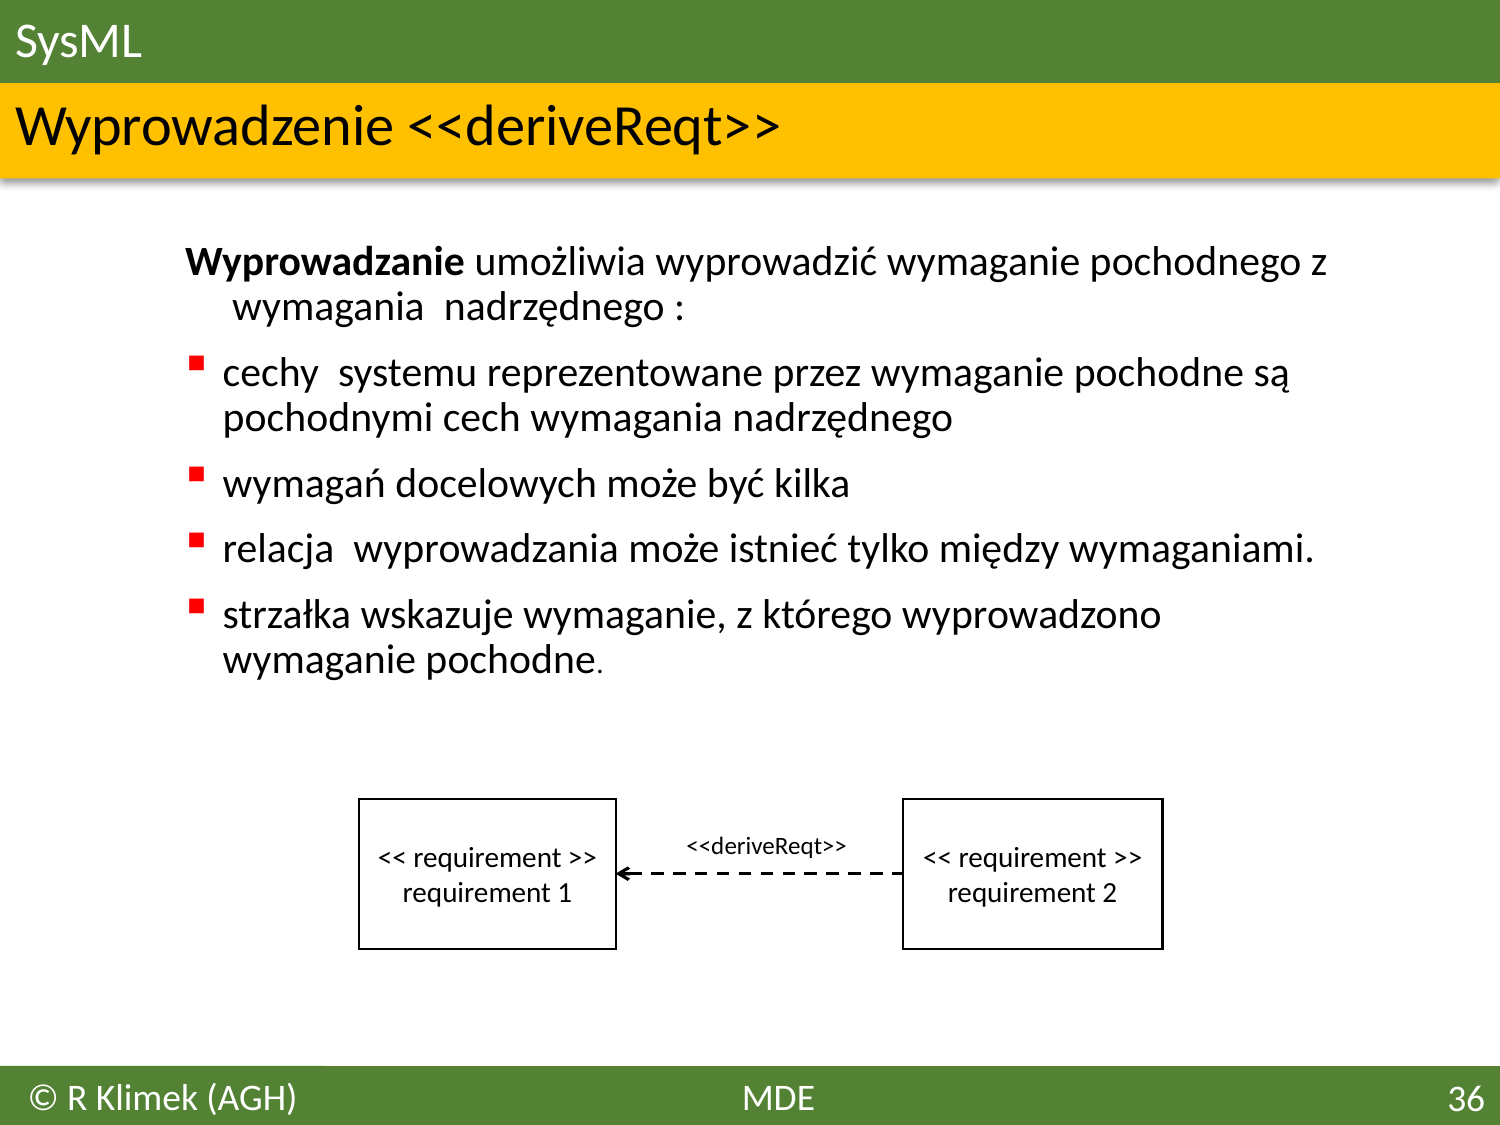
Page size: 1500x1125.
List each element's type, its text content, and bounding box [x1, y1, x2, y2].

text_box << requirement >> requirement 1 [358, 798, 617, 950]
slide_number MDE [326, 1066, 1232, 1125]
text_box Wyprowadzanie umożliwia wyprowadzić wymaganie pochodnego z wymagania nadrzędnego : cechy systemu reprezentowane przez wymaganie pochodne są pochodnymi cech wymagania nadrzędnego wymagań docelowych może być kilka relacja wyprowadzania może istnieć tylko między wymaganiami. strzałka wskazuje wymaganie, z którego wyprowadzono wymaganie pochodne. [170, 231, 1366, 705]
footer © R Klimek (AGH) [0, 1065, 326, 1125]
title SysML [0, 0, 1500, 83]
slide_number 36 [1232, 1066, 1500, 1125]
text_box << requirement >> requirement 2 [902, 798, 1164, 950]
list Wyprowadzenie <<deriveReqt>> [0, 83, 1497, 172]
text_box <<deriveReqt>> [619, 822, 915, 867]
